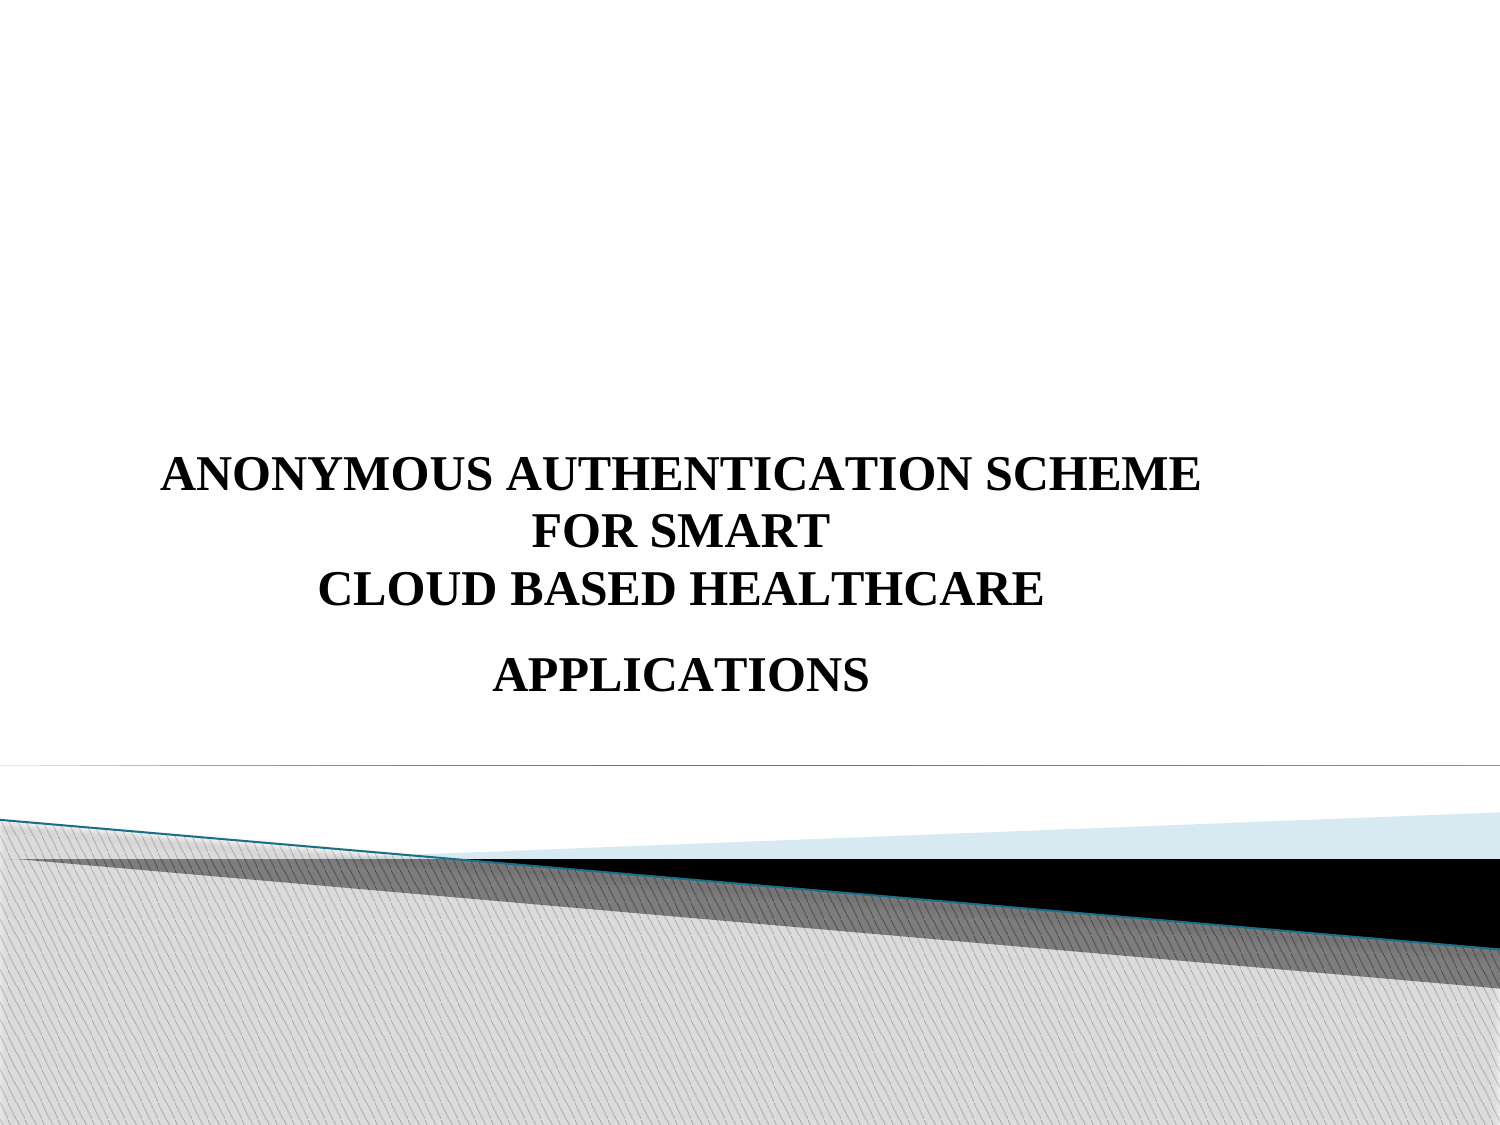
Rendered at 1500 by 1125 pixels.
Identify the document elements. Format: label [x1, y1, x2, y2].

picture [137, 443, 1226, 731]
picture [5, 859, 1500, 989]
